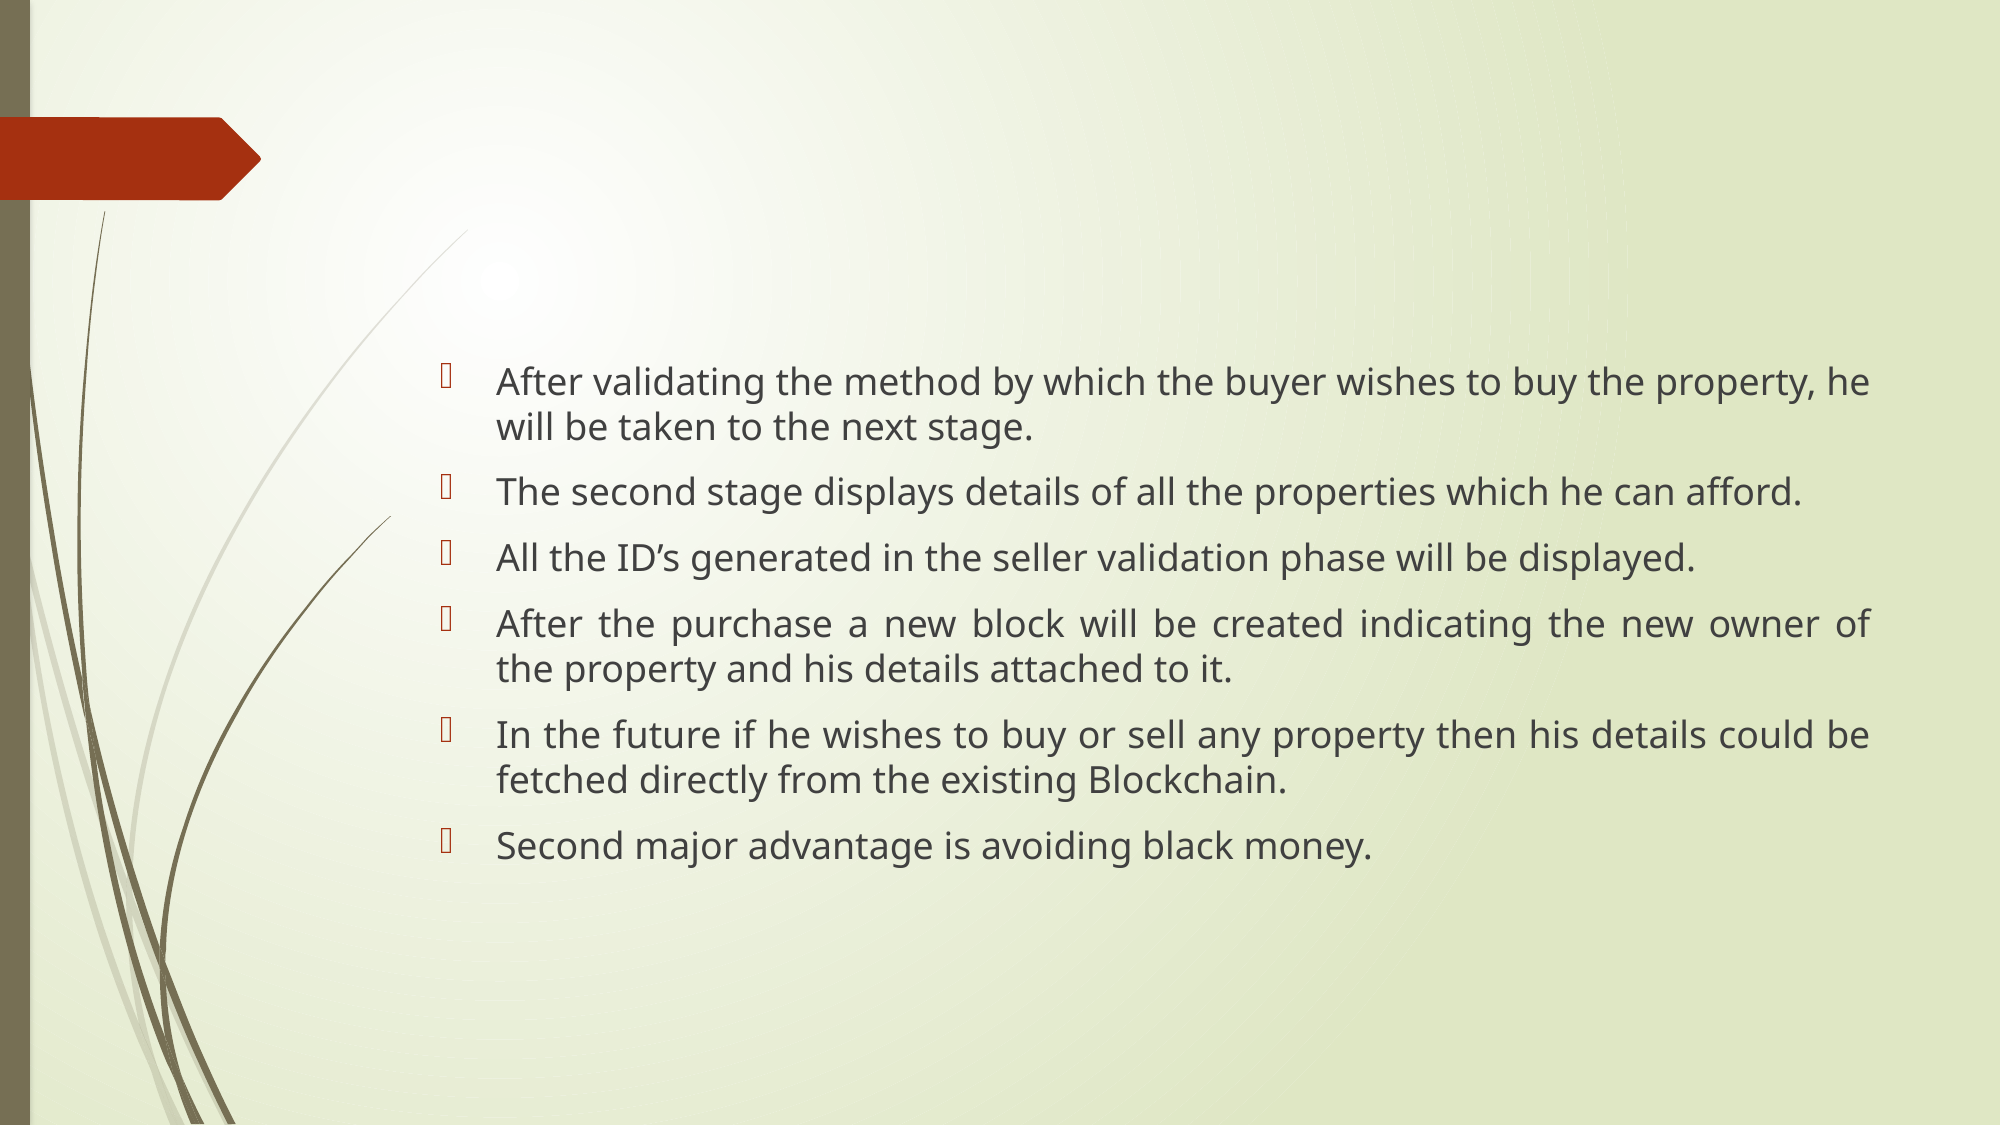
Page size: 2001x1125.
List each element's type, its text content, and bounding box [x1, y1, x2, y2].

list After validating the method by which the buyer wishes to buy the property, he will be taken to the next stage. The second stage displays details of all the properties which he can afford. All the ID’s generated in the seller validation phase will be displayed. After the purchase a new block will be created indicating the new owner of the property and his details attached to it. In the future if he wishes to buy or sell any property then his details could be fetched directly from the existing Blockchain. Second major advantage is avoiding black money. [424, 350, 1888, 970]
